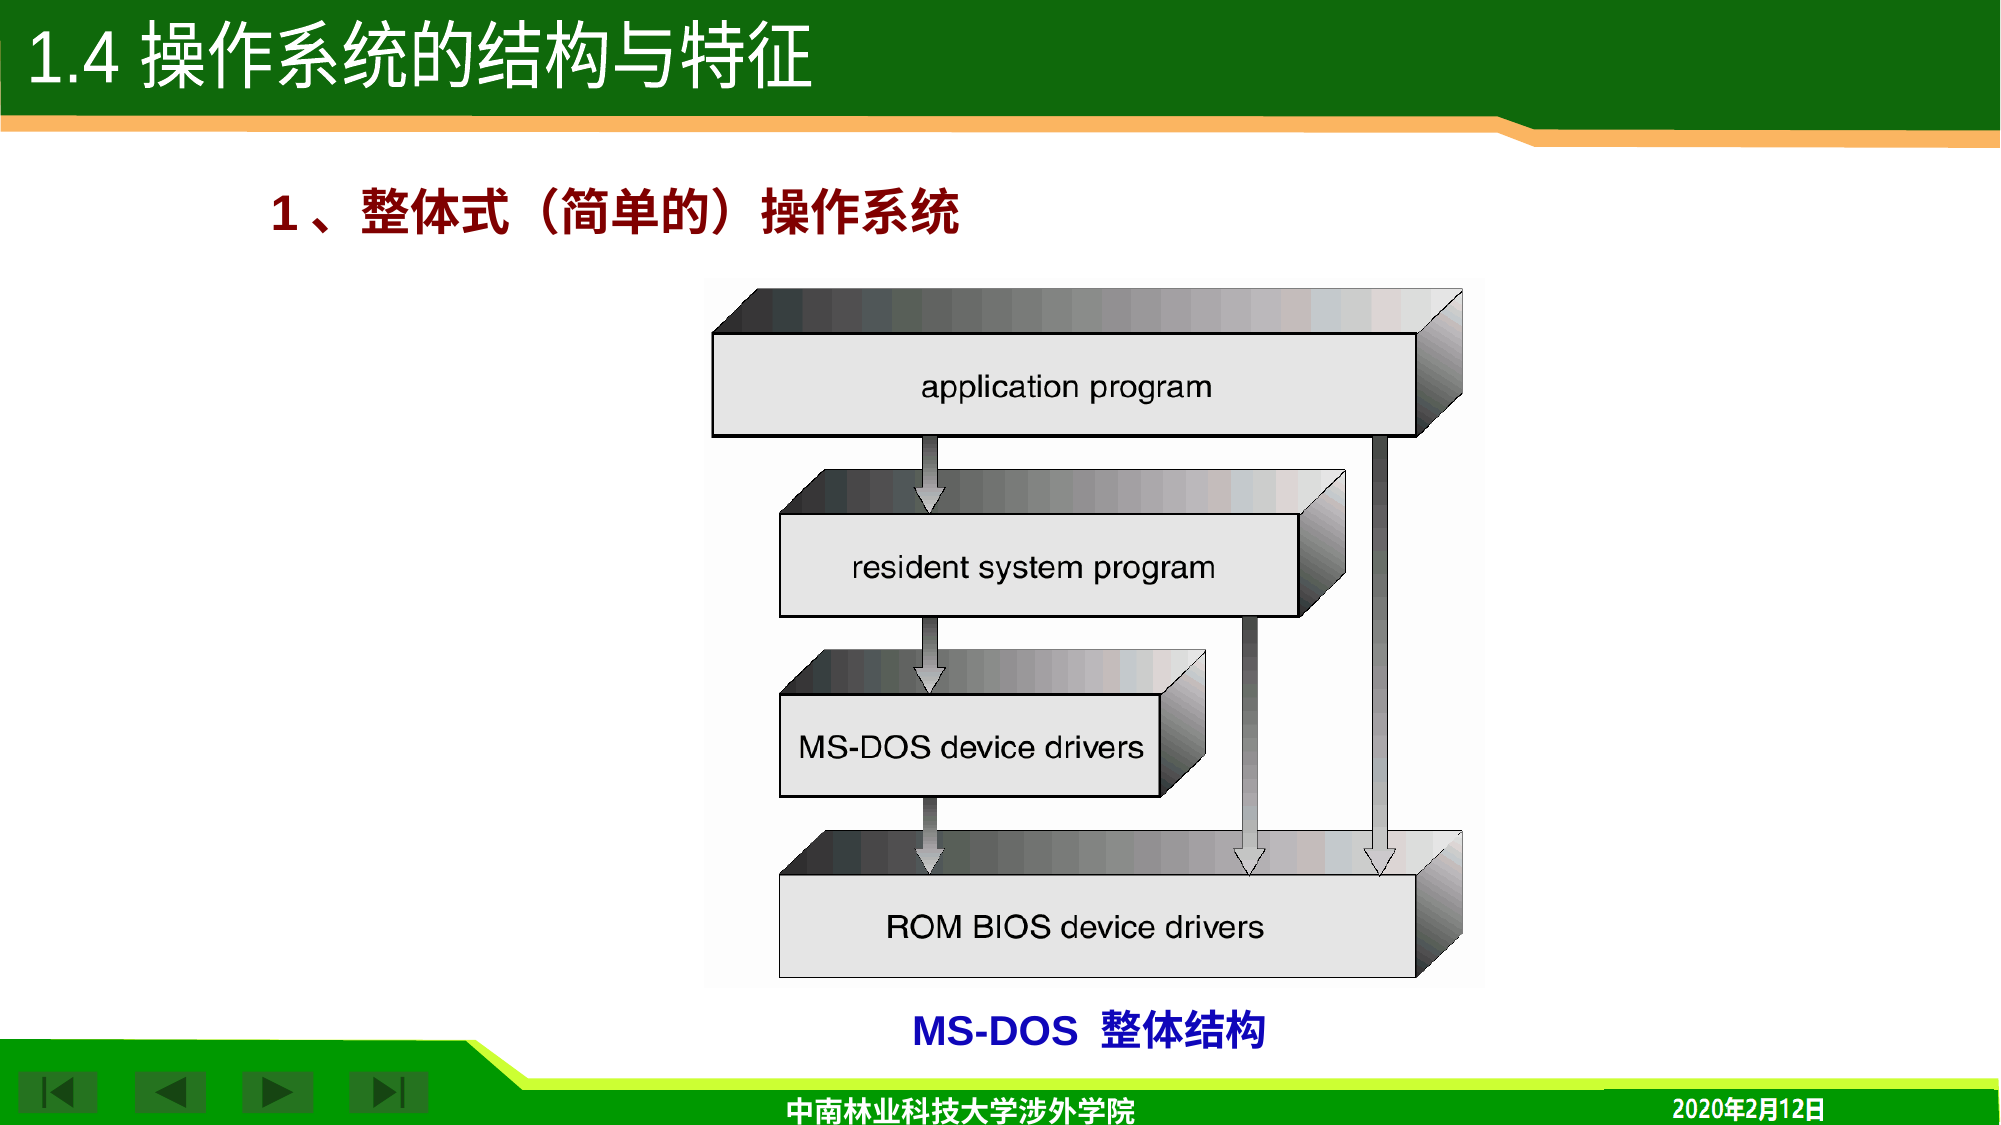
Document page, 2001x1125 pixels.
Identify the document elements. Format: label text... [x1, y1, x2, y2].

picture [704, 278, 1485, 988]
text_box MS-DOS 整体结构 [663, 996, 1526, 1062]
text_box 1、整体式（简单的）操作系统 [255, 172, 1119, 248]
